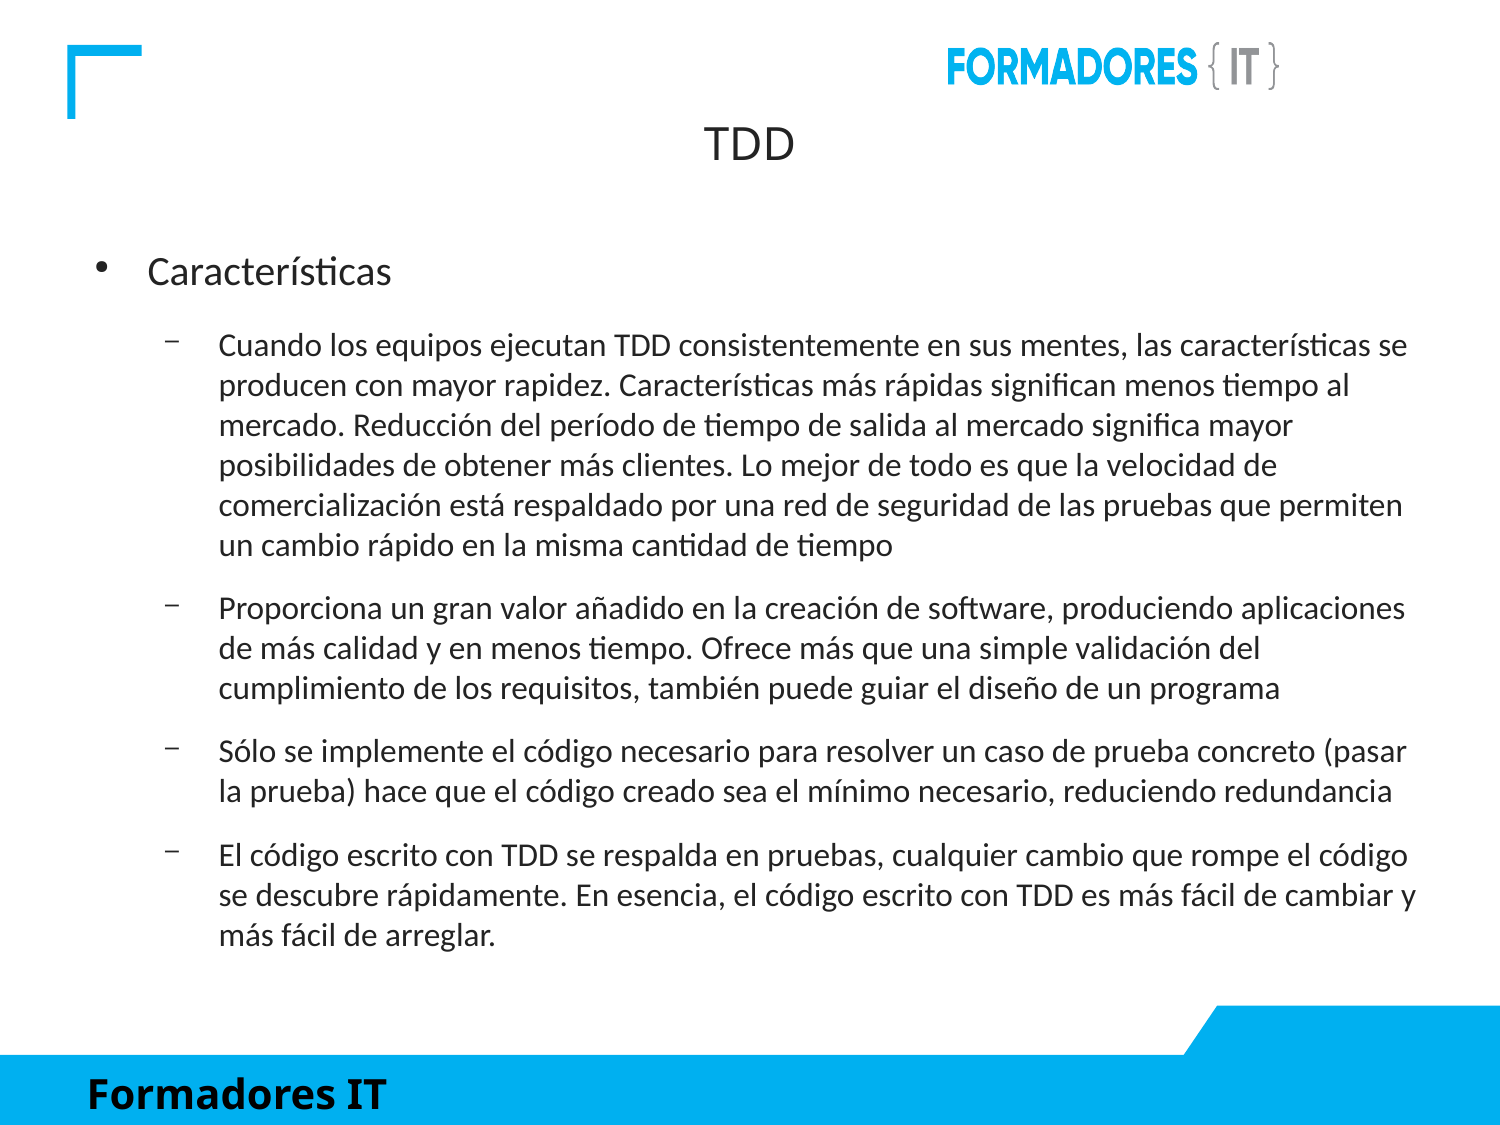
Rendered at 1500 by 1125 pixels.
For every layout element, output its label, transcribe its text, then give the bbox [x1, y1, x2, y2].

title TDD [76, 113, 1424, 184]
picture [948, 42, 1279, 90]
list Características Cuando los equipos ejecutan TDD consistentemente en sus mentes, las características se producen con mayor rapidez. Características más rápidas significan menos tiempo al mercado. Reducción del período de tiempo de salida al mercado significa mayor posibilidades de obtener más clientes. Lo mejor de todo es que la velocidad de comercialización está respaldado por una red de seguridad de las pruebas que permiten un cambio rápido en la misma cantidad de tiempo Proporciona un gran valor añadido en la creación de software, produciendo aplicaciones de más calidad y en menos tiempo. Ofrece más que una simple validación del cumplimiento de los requisitos, también puede guiar el diseño de un programa Sólo se implemente el código necesario para resolver un caso de prueba concreto (pasar la prueba) hace que el código creado sea el mínimo necesario, reduciendo redundancia El código escrito con TDD se respalda en pruebas, cualquier cambio que rompe el código se descubre rápidamente. En esencia, el código escrito con TDD es más fácil de cambiar y más fácil de arreglar. [76, 243, 1427, 988]
